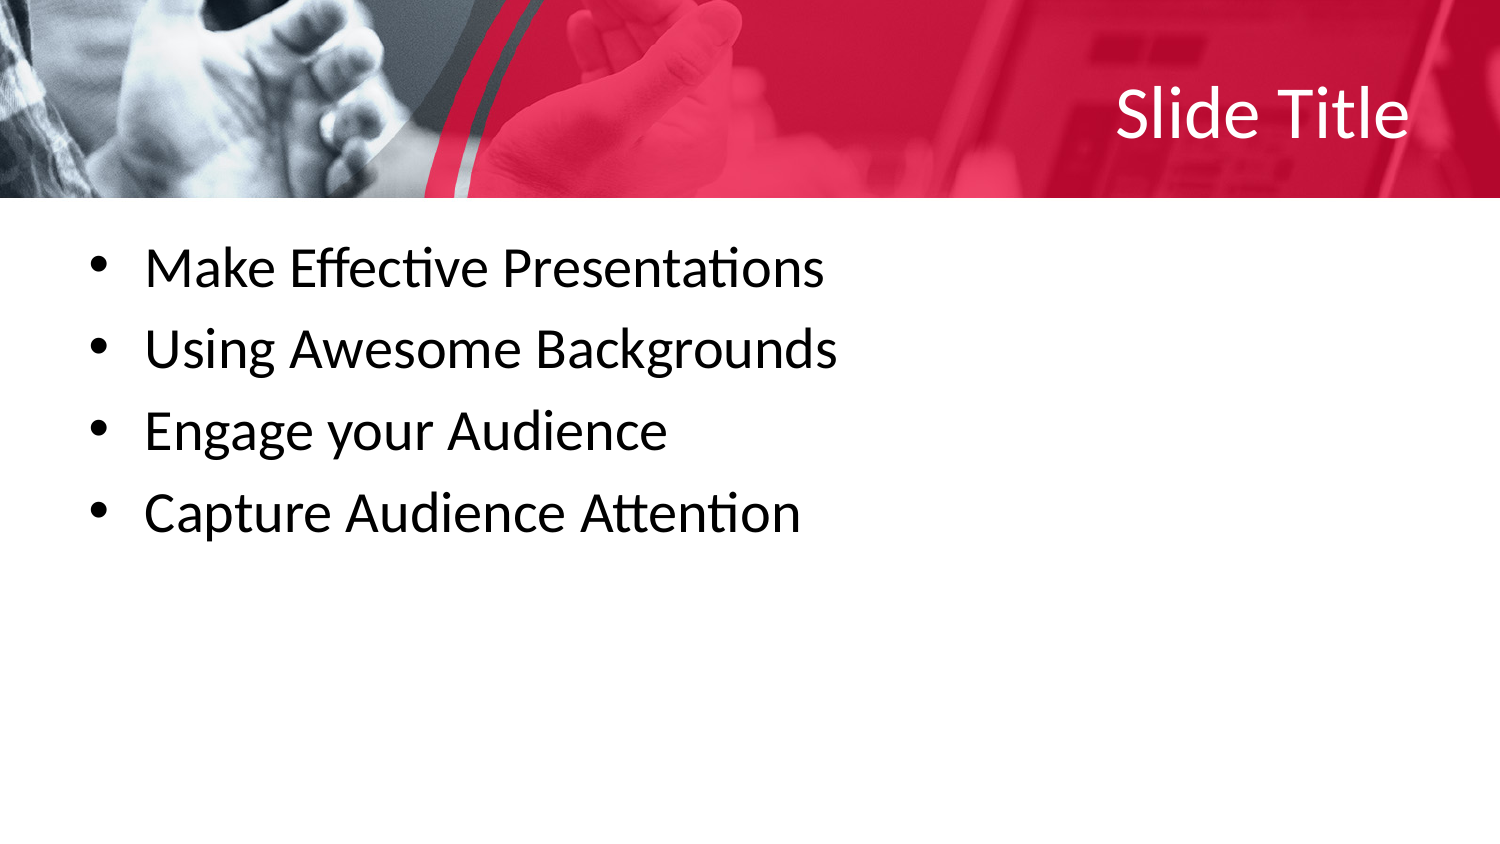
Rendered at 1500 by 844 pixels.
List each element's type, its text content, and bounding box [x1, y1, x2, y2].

list Make Effective Presentations Using Awesome Backgrounds Engage your Audience Capture Audience Attention [73, 221, 1427, 782]
picture [0, 0, 1500, 844]
title Slide Title [73, 46, 1427, 172]
